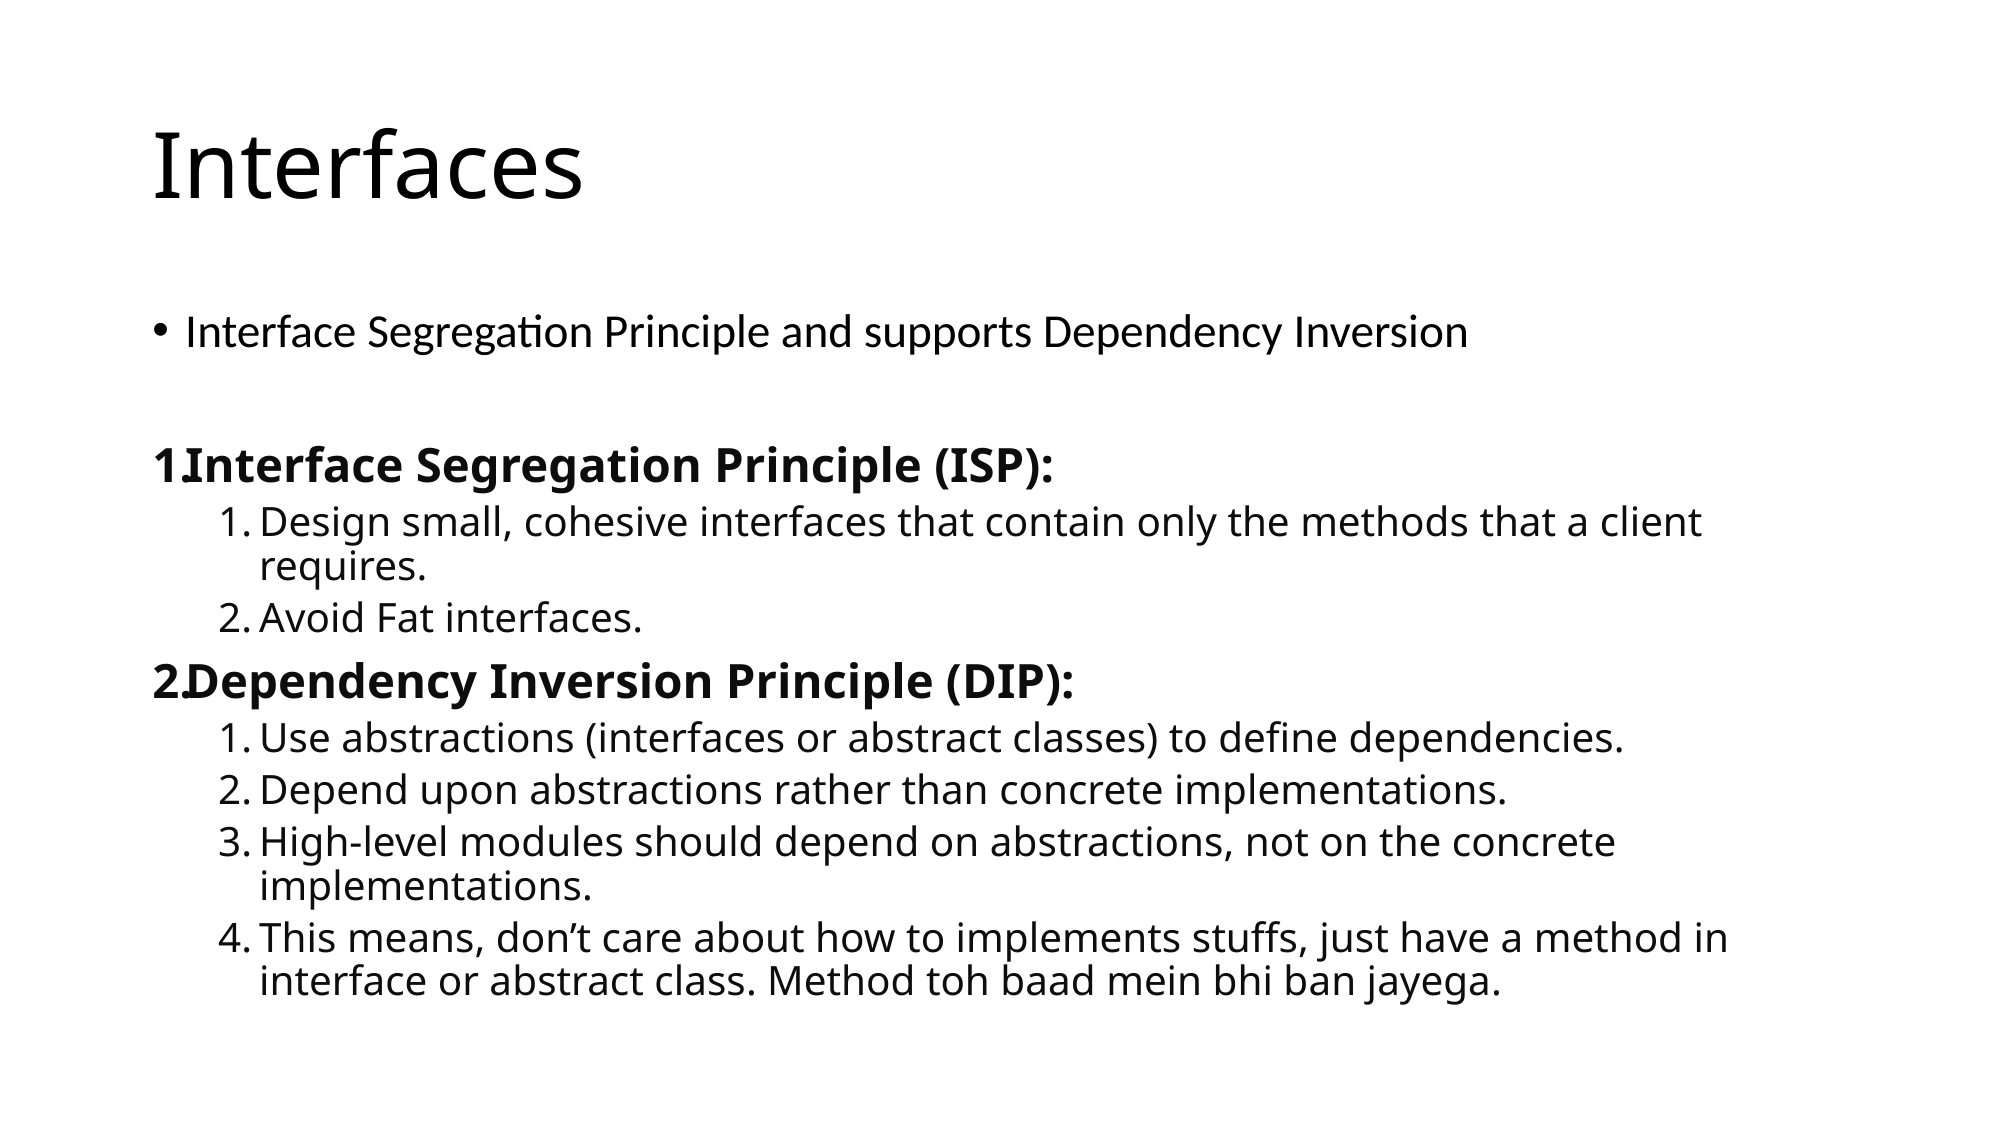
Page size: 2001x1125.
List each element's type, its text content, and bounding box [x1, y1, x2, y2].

title Interfaces [137, 59, 1863, 278]
list Interface Segregation Principle and supports Dependency Inversion Interface Segregation Principle (ISP): Design small, cohesive interfaces that contain only the methods that a client requires. Avoid Fat interfaces. Dependency Inversion Principle (DIP): Use abstractions (interfaces or abstract classes) to define dependencies. Depend upon abstractions rather than concrete implementations. High-level modules should depend on abstractions, not on the concrete implementations. This means, don’t care about how to implements stuffs, just have a method in interface or abstract class. Method toh baad mein bhi ban jayega. [137, 299, 1863, 1014]
